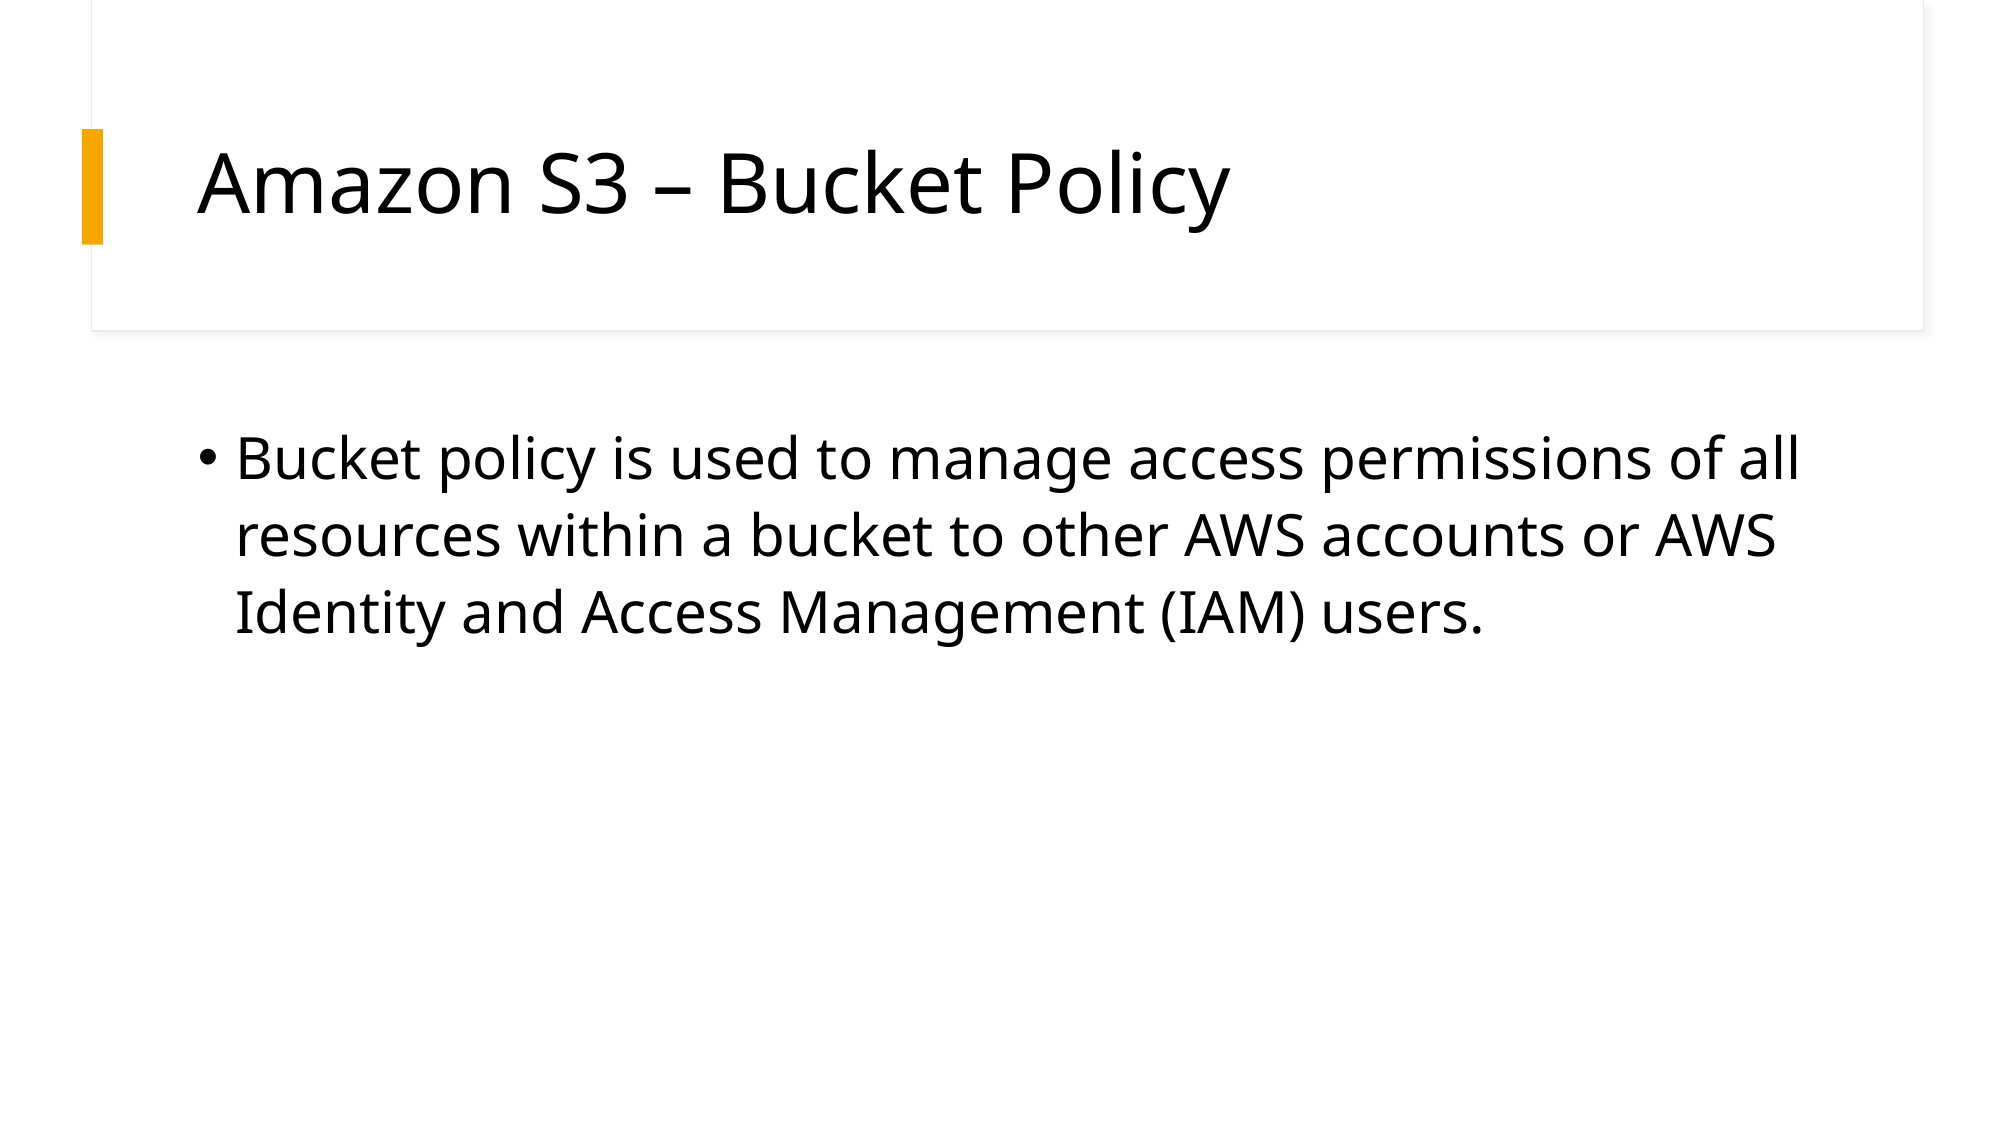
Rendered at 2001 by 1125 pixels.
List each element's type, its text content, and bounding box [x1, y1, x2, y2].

list Bucket policy is used to manage access permissions of all resources within a bucket to other AWS accounts or AWS Identity and Access Management (IAM) users. [183, 406, 1851, 1013]
title Amazon S3 – Bucket Policy [183, 90, 1851, 284]
